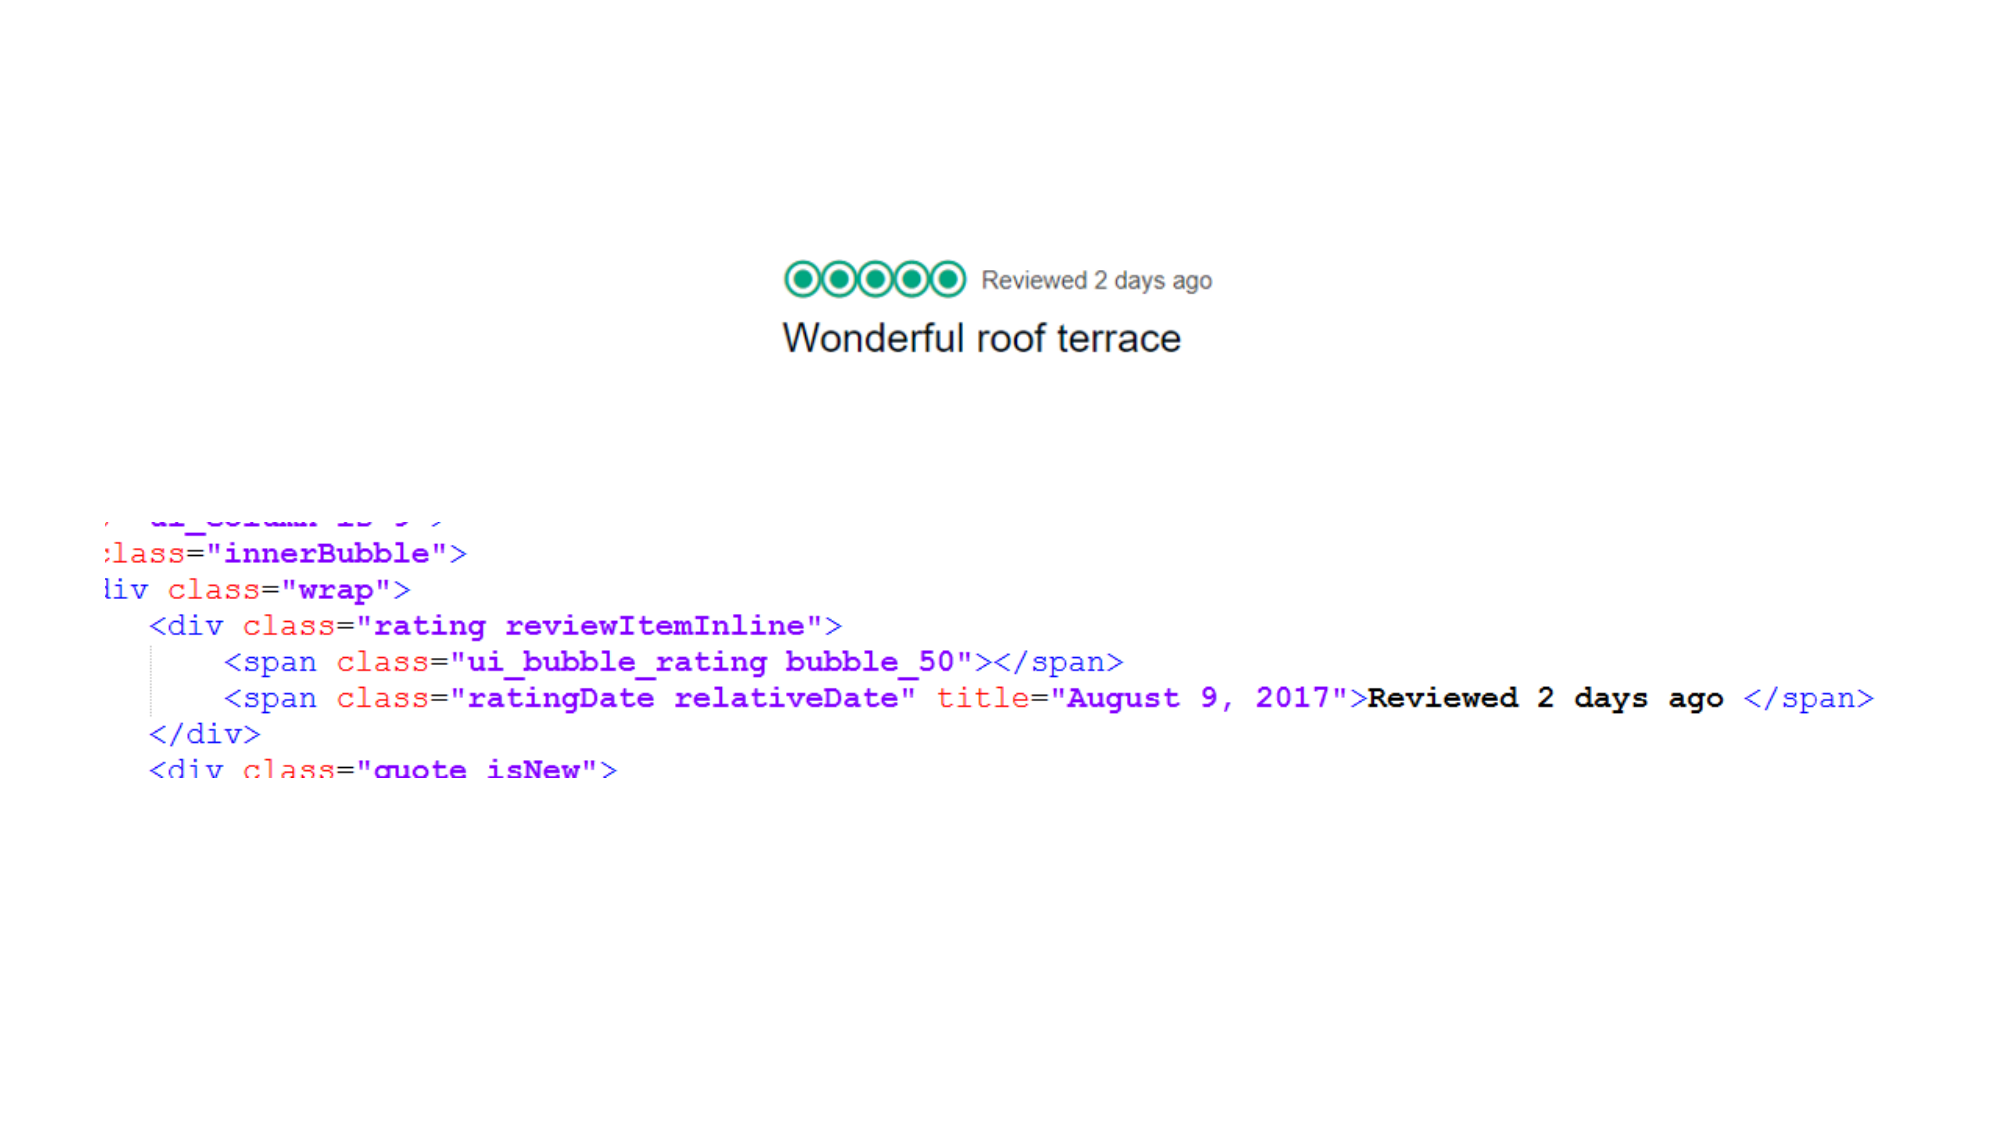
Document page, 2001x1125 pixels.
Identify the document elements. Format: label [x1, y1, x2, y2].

picture [755, 203, 1263, 379]
picture [105, 522, 1892, 778]
